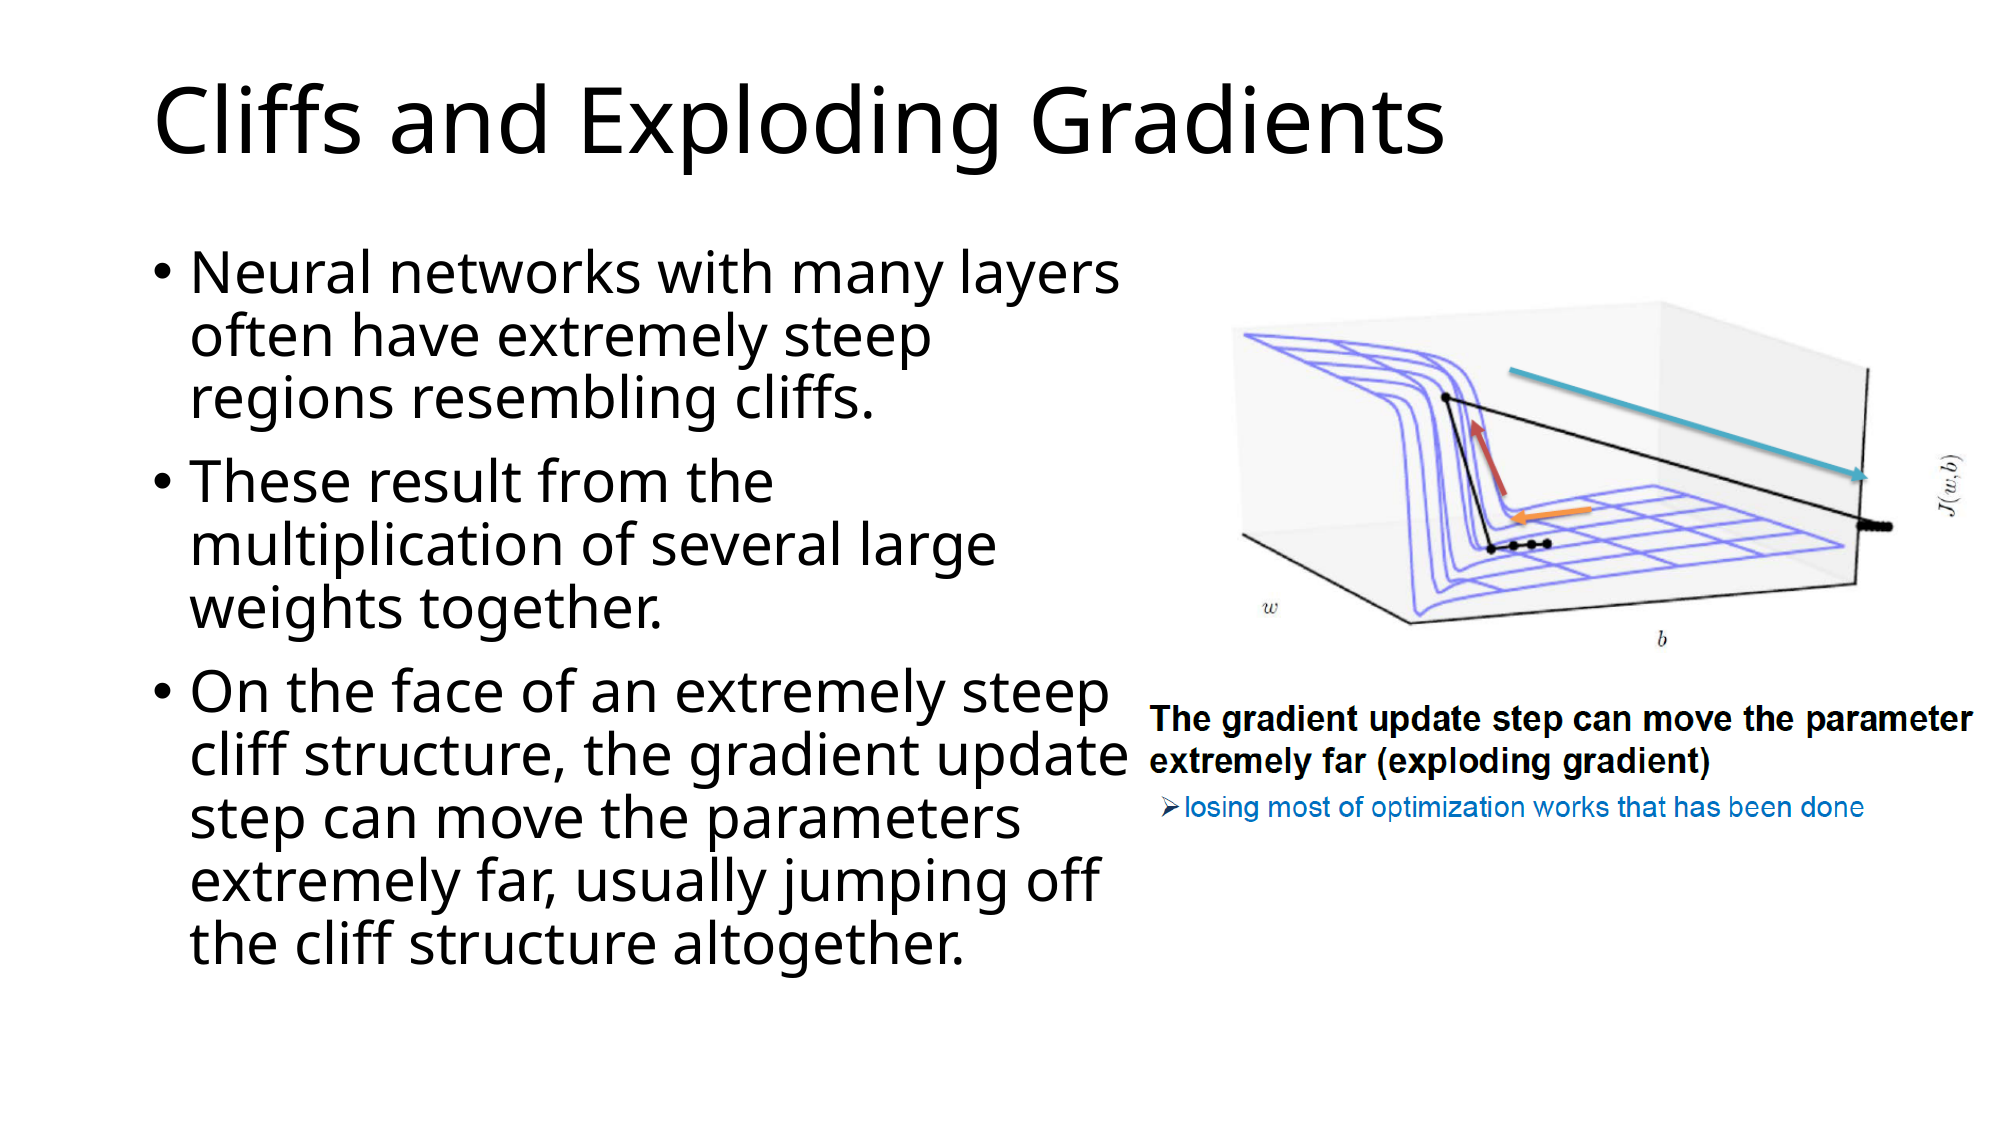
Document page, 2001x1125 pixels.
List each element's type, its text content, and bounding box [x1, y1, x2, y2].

title Cliﬀs and Exploding Gradients [137, 59, 1863, 189]
picture [1157, 275, 1990, 653]
list Neural networks with many layers often have extremely steep regions resembling cliﬀs. These result from the multiplication of several large weights together. On the face of an extremely steep cliﬀ structure, the gradient update step can move the parameters extremely far, usually jumping oﬀ the cliﬀ structure altogether. [137, 235, 1158, 1041]
picture [1147, 699, 2000, 840]
